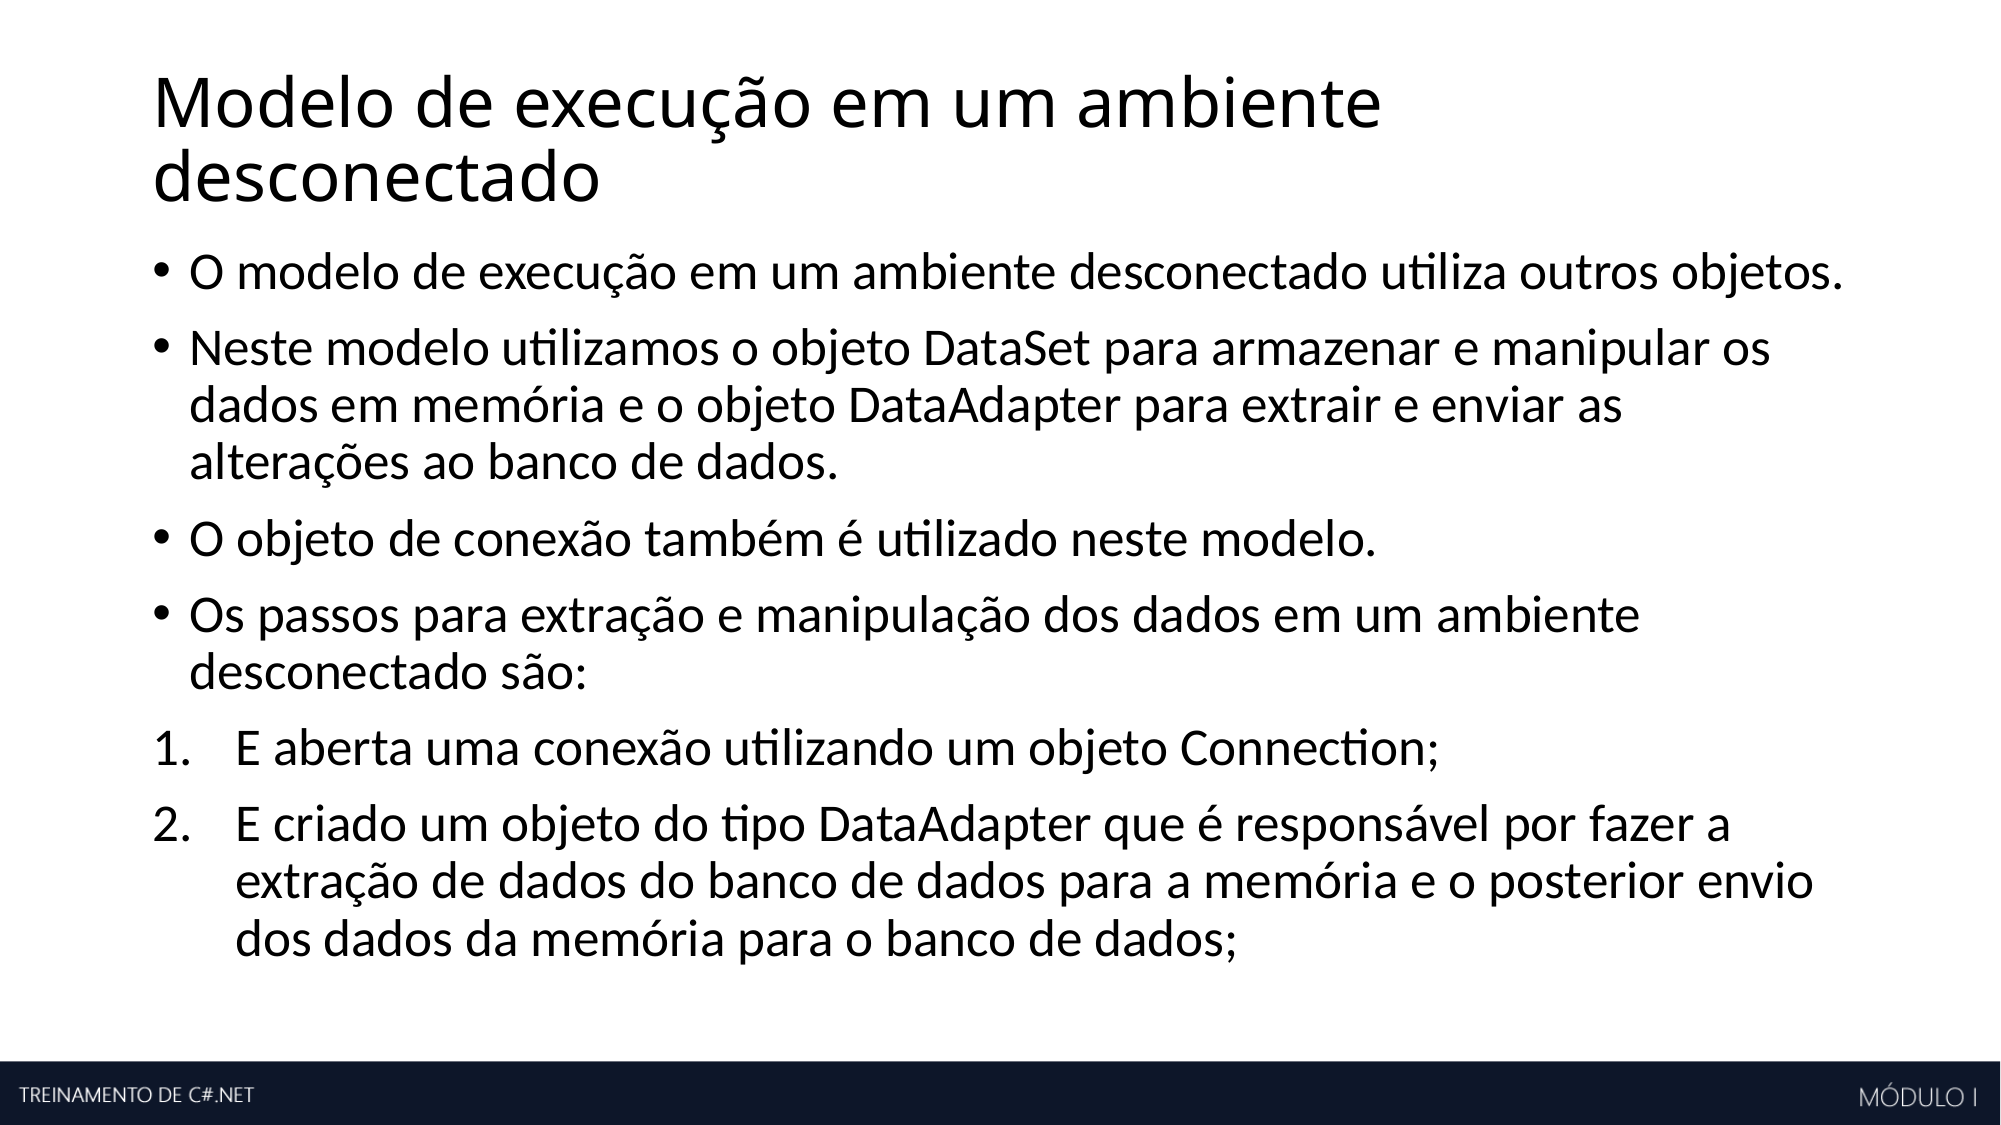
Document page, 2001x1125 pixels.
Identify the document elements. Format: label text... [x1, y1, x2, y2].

list O modelo de execução em um ambiente desconectado utiliza outros objetos. Neste modelo utilizamos o objeto DataSet para armazenar e manipular os dados em memória e o objeto DataAdapter para extrair e enviar as alterações ao banco de dados. O objeto de conexão também é utilizado neste modelo. Os passos para extração e manipulação dos dados em um ambiente desconectado são: E aberta uma conexão utilizando um objeto Connection; E criado um objeto do tipo DataAdapter que é responsável por fazer a extração de dados do banco de dados para a memória e o posterior envio dos dados da memória para o banco de dados; [137, 236, 1863, 1005]
title Modelo de execução em um ambiente desconectado [137, 59, 1863, 225]
picture [0, 0, 2001, 1125]
